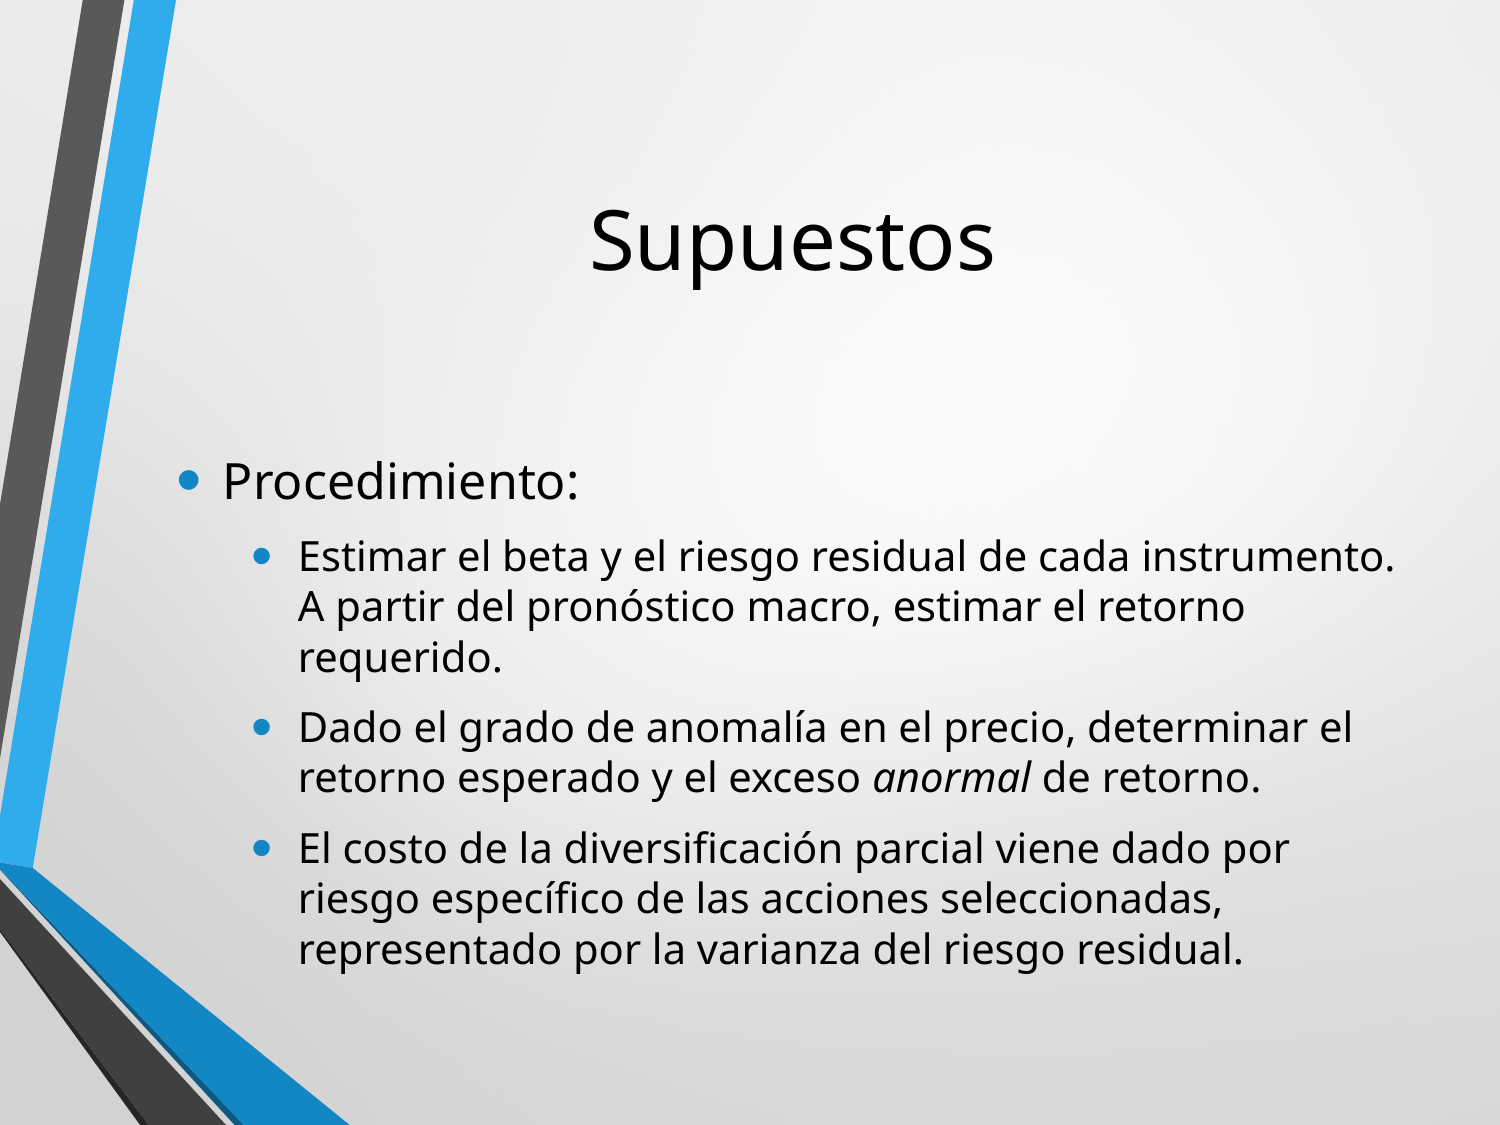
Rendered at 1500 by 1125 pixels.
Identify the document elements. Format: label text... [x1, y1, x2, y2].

list Procedimiento: Estimar el beta y el riesgo residual de cada instrumento. A partir del pronóstico macro, estimar el retorno requerido. Dado el grado de anomalía en el precio, determinar el retorno esperado y el exceso anormal de retorno. El costo de la diversificación parcial viene dado por riesgo específico de las acciones seleccionadas, representado por la varianza del riesgo residual. [161, 437, 1425, 985]
title Supuestos [161, 75, 1425, 400]
